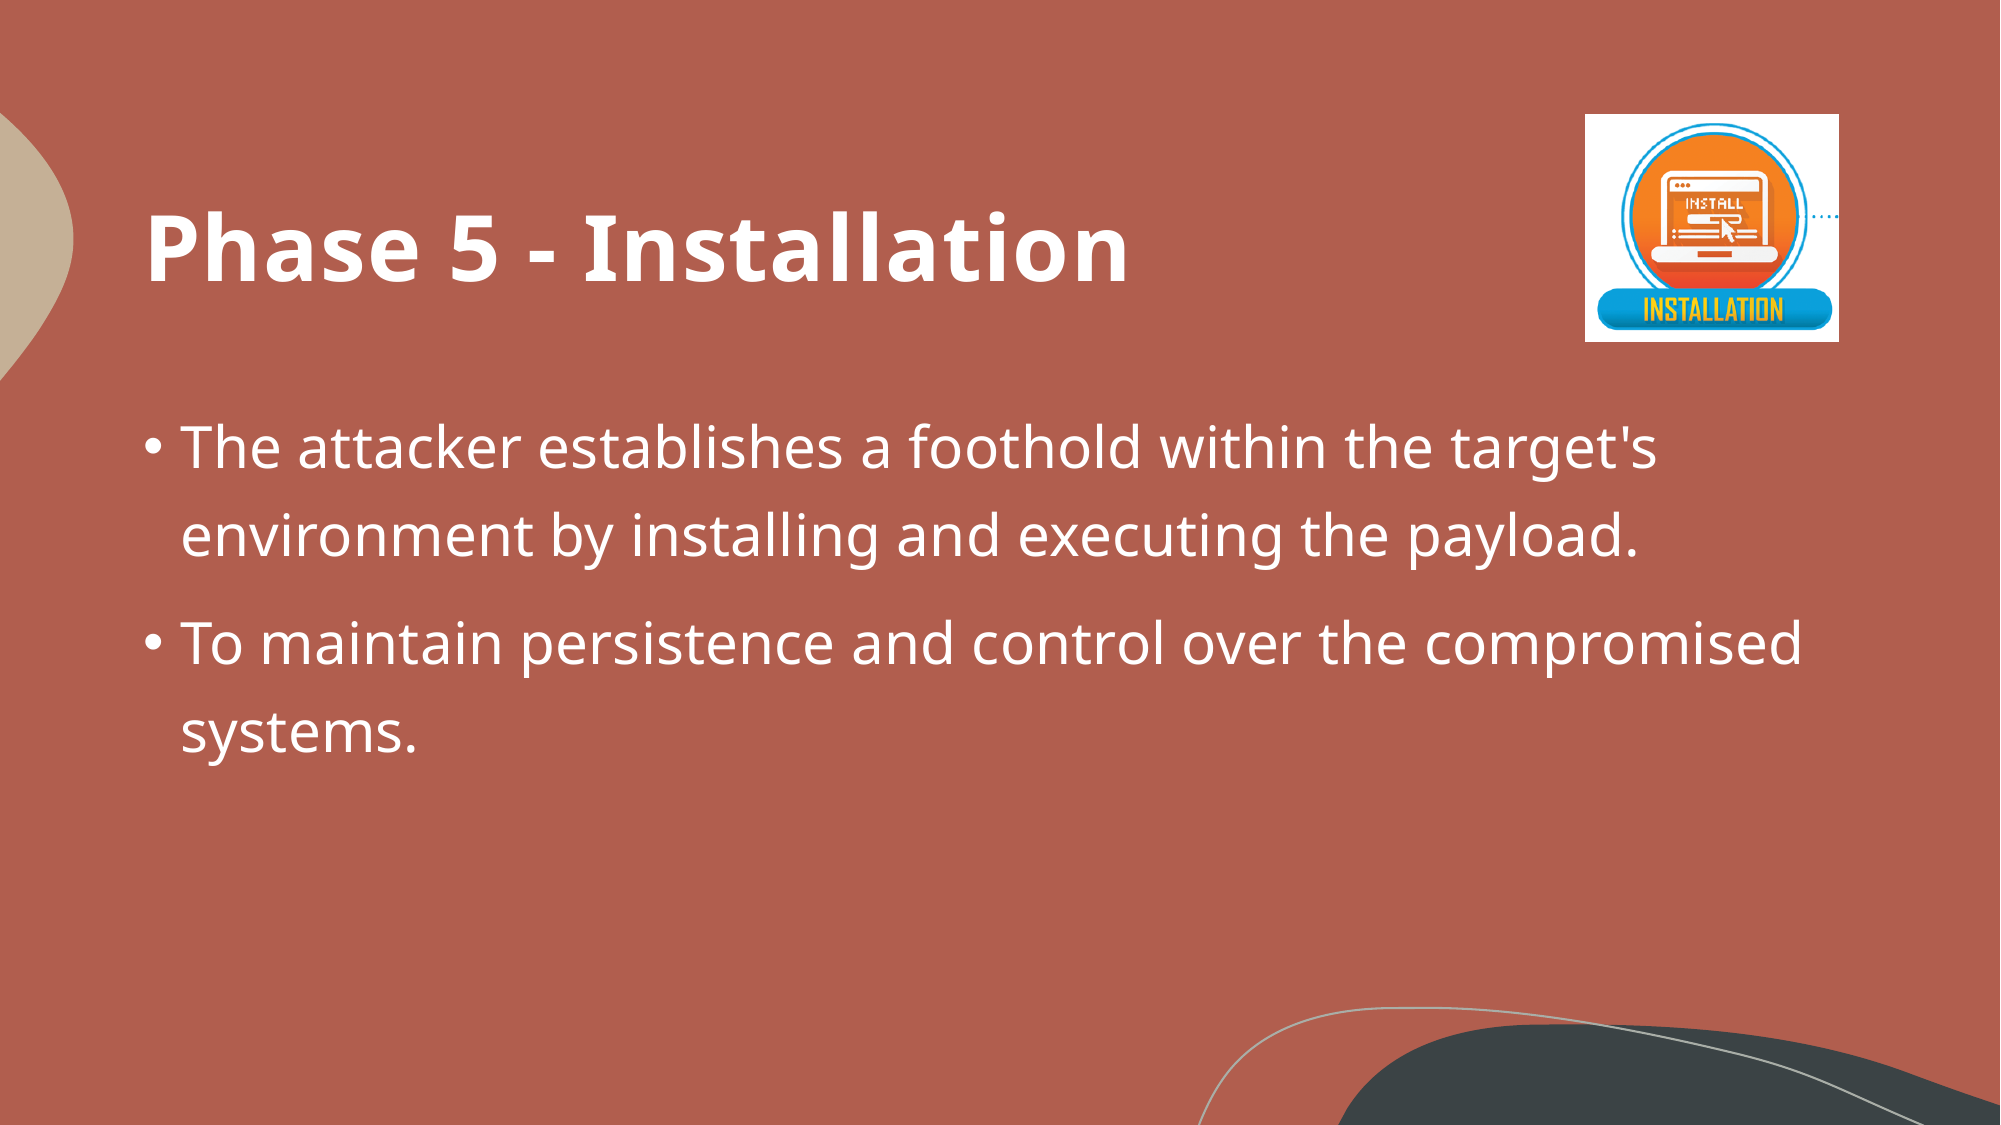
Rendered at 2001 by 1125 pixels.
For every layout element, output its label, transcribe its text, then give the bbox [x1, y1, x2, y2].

picture [1585, 114, 1839, 342]
list The attacker establishes a foothold within the target's environment by installing and executing the payload. To maintain persistence and control over the compromised systems. [125, 375, 1875, 1002]
title Phase 5 - Installation [125, 125, 1875, 375]
